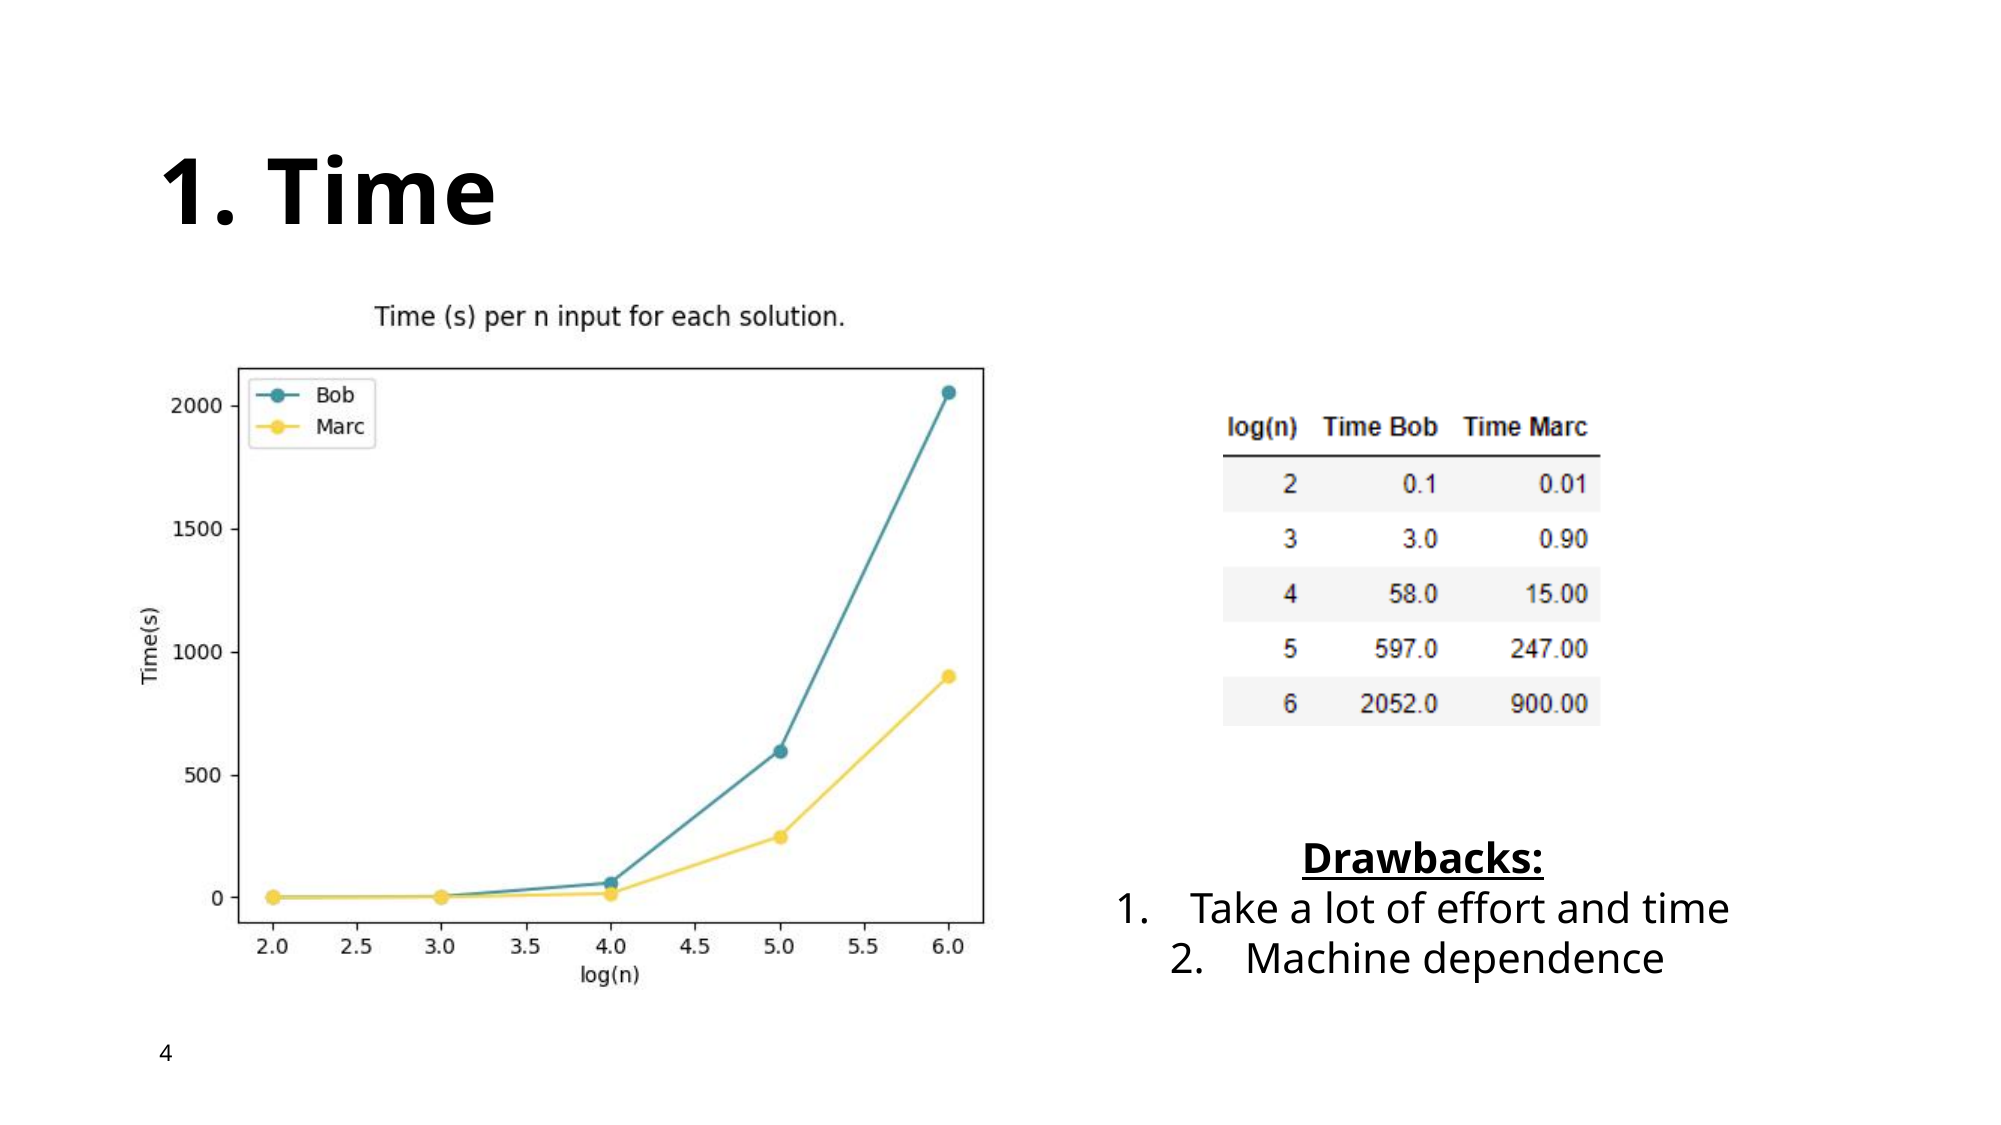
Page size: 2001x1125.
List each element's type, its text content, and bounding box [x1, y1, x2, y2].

title 1. Time [158, 144, 1484, 245]
slide_number 4 [159, 1038, 246, 1080]
text_box Drawbacks: Take a lot of effort and time Machine dependence [1079, 824, 1768, 990]
picture [118, 281, 1079, 1002]
picture [1223, 411, 1603, 726]
